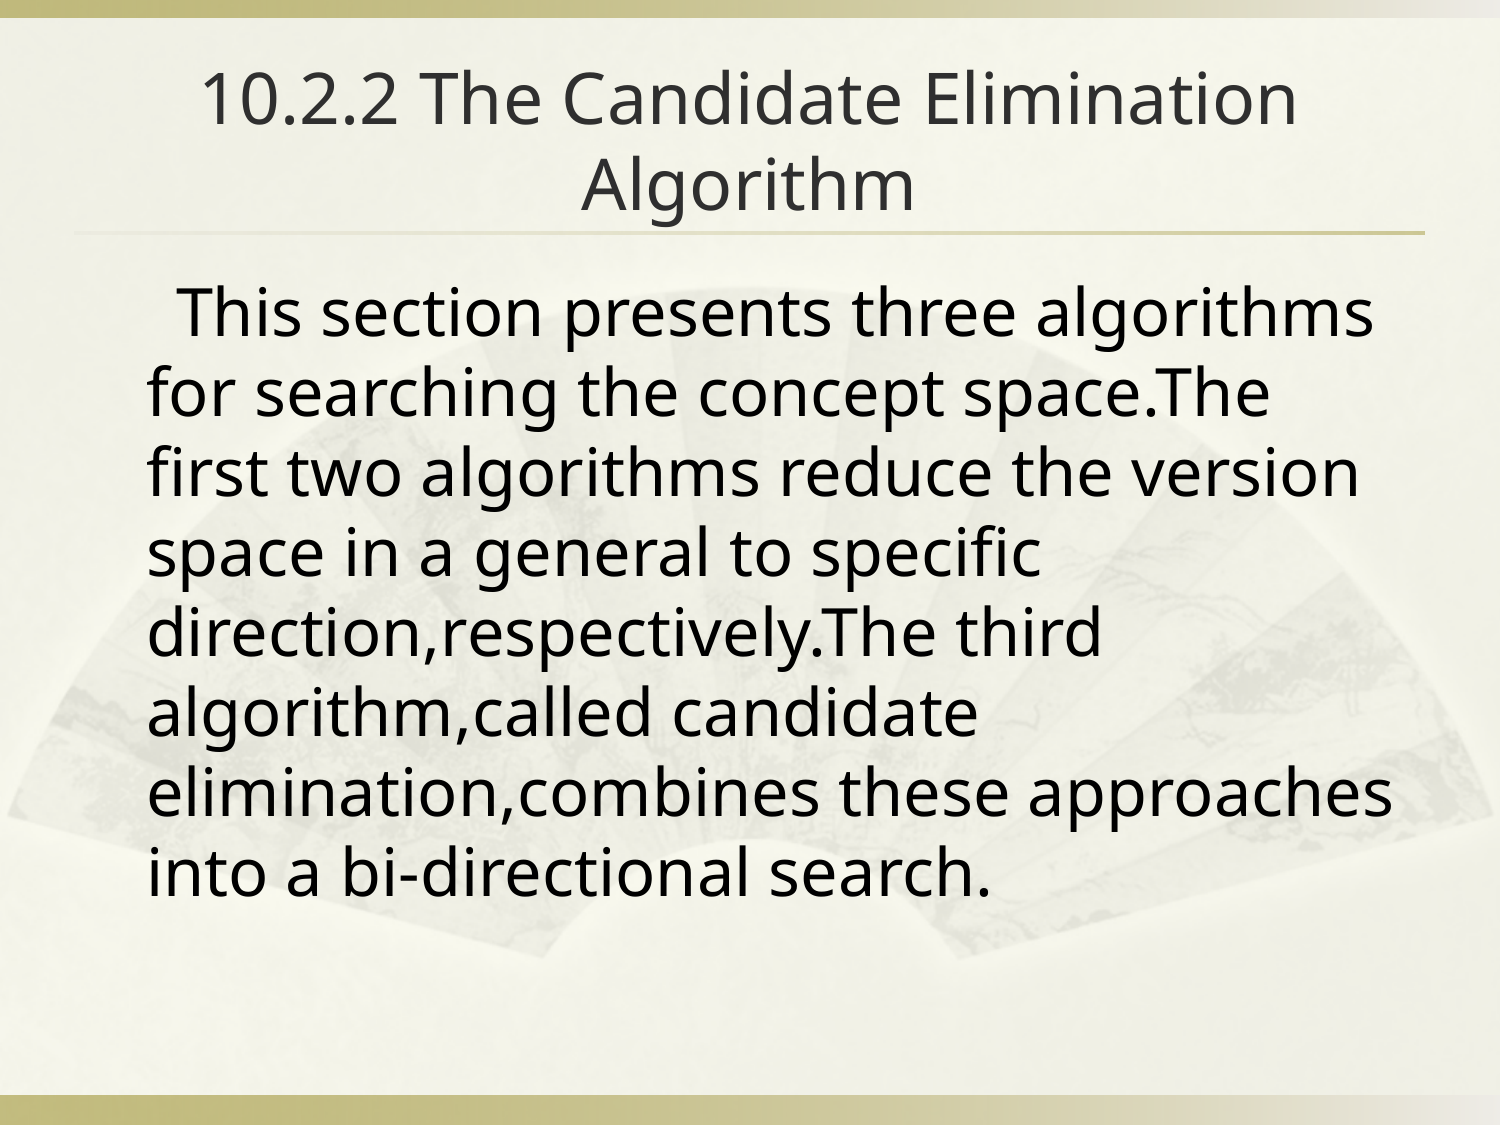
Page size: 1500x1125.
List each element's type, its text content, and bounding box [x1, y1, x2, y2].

title 10.2.2 The Candidate Elimination Algorithm [74, 44, 1426, 233]
list This section presents three algorithms for searching the concept space.The first two algorithms reduce the version space in a general to specific direction,respectively.The third algorithm,called candidate elimination,combines these approaches into a bi-directional search. [74, 262, 1426, 1032]
